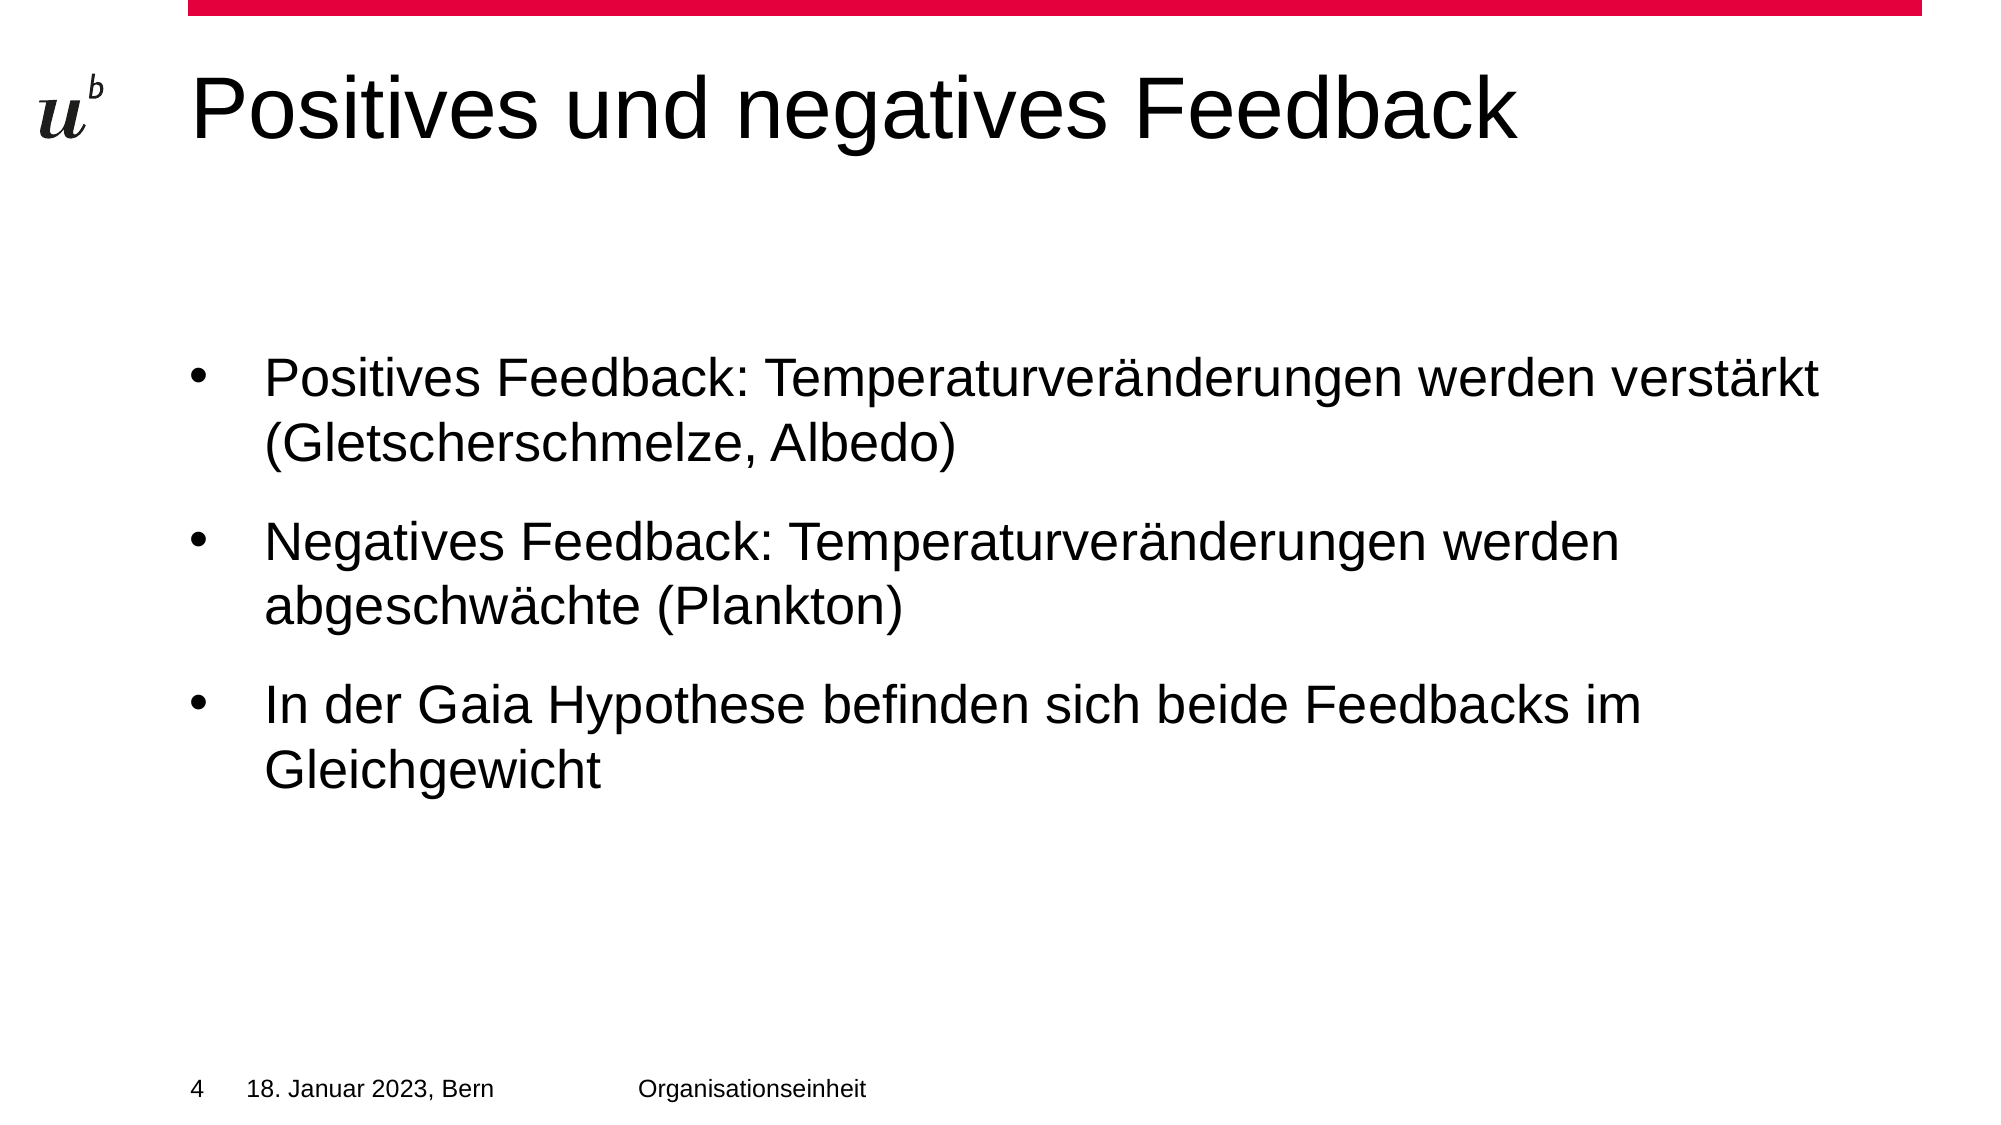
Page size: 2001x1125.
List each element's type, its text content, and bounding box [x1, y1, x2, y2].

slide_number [231, 1057, 602, 1117]
title Positives und negatives Feedback [175, 47, 1901, 171]
slide_number 4 [149, 1057, 211, 1117]
footer Organisationseinheit [623, 1057, 1900, 1117]
list Positives Feedback: Temperaturveränderungen werden verstärkt (Gletscherschmelze, Albedo) Negatives Feedback: Temperaturveränderungen werden abgeschwächte (Plankton) In der Gaia Hypothese befinden sich beide Feedbacks im Gleichgewicht [174, 335, 1900, 1049]
